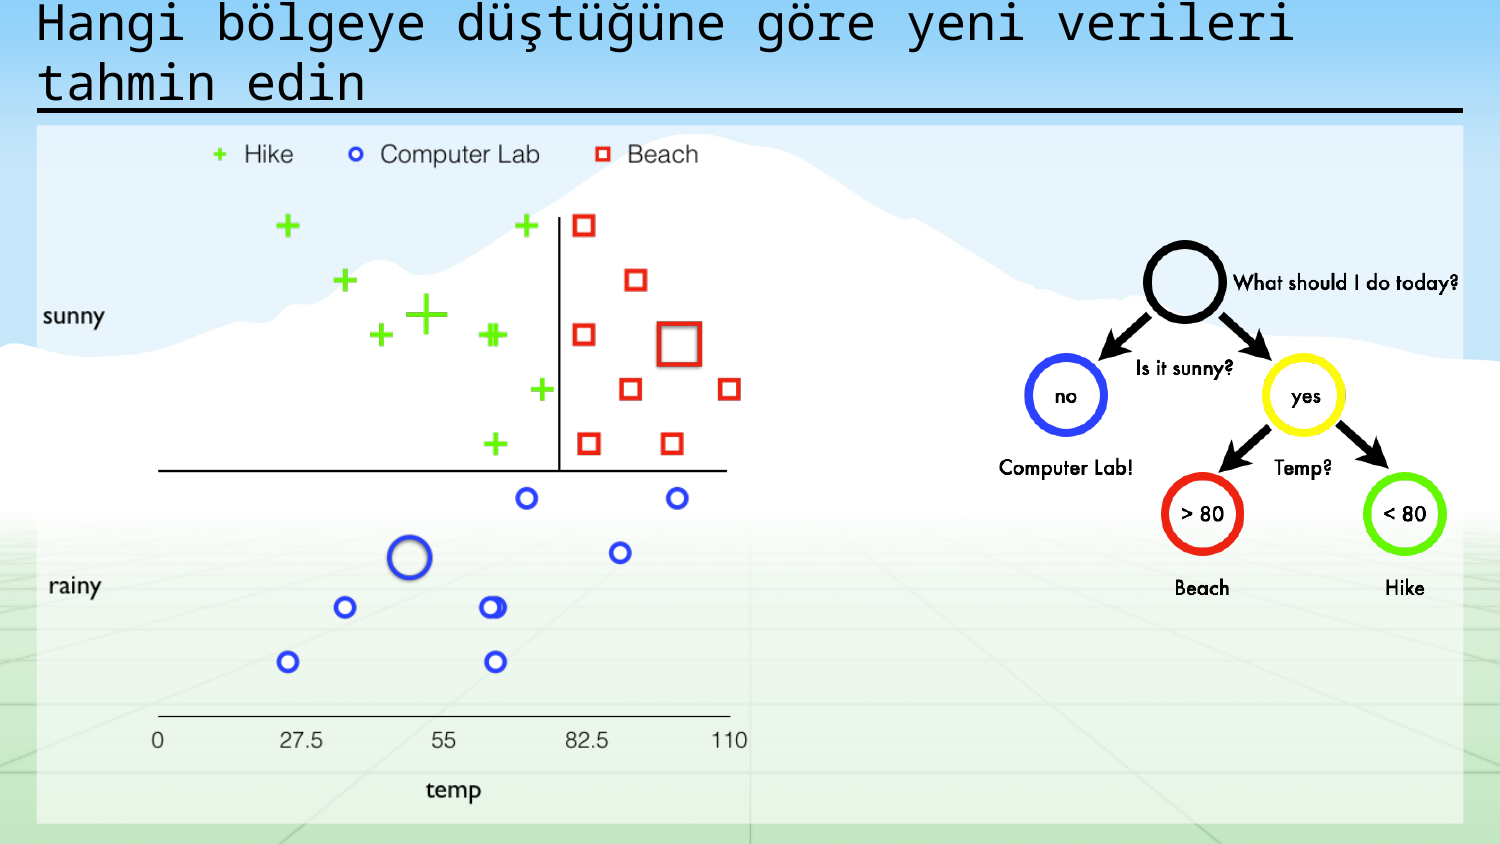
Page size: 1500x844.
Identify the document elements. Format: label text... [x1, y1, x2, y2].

list [36, 125, 1464, 824]
title Hangi bölgeye düştüğüne göre yeni verileri tahmin edin [20, 31, 1479, 126]
picture [0, 0, 1500, 844]
